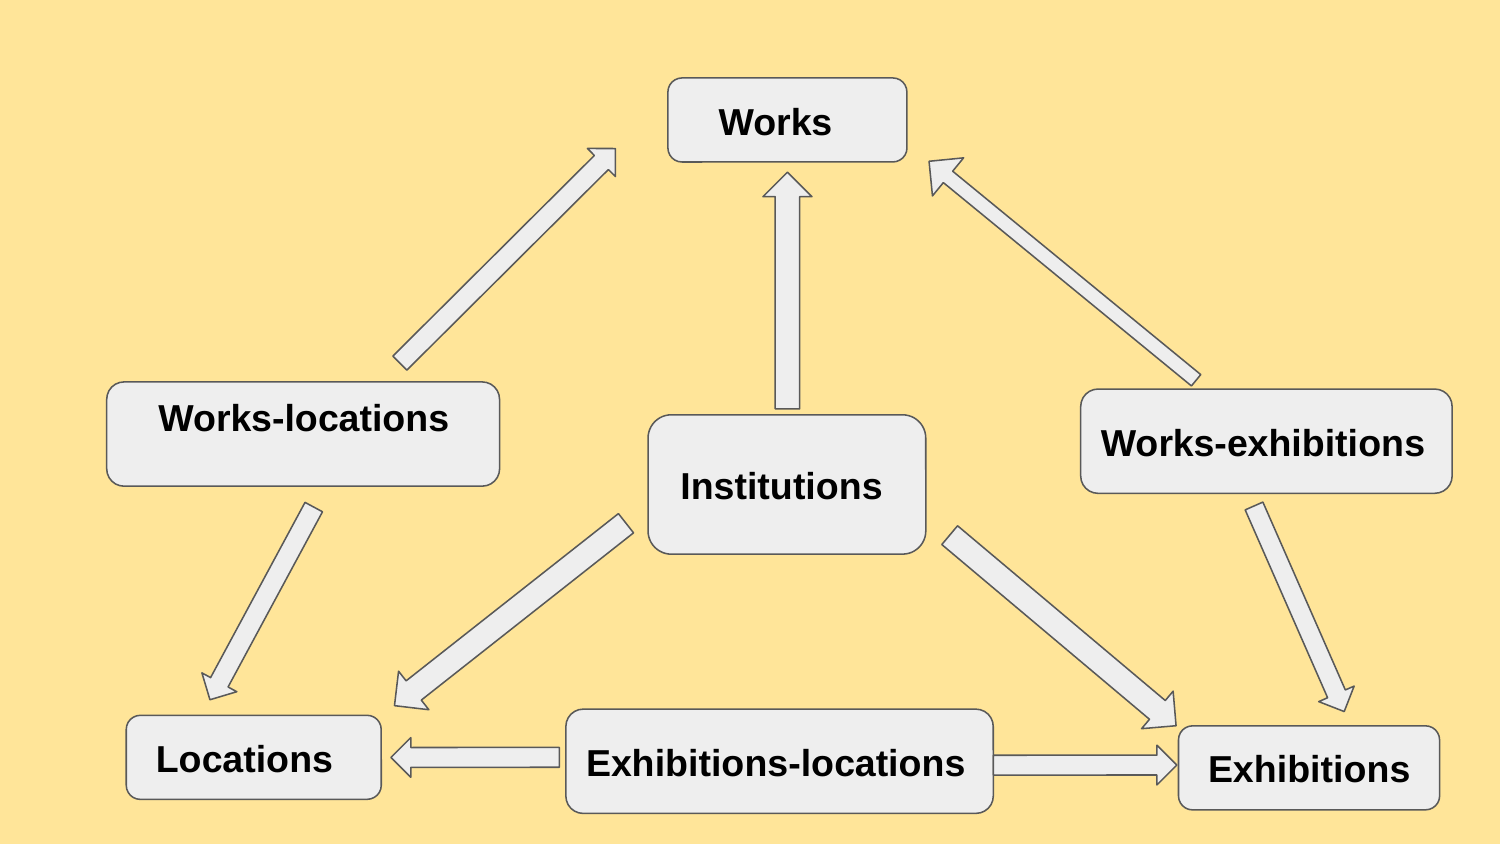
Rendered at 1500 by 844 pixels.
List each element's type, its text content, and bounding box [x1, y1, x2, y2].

text_box [392, 148, 616, 371]
text_box [390, 737, 560, 778]
text_box Locations [126, 715, 382, 800]
text_box Works-locations [106, 381, 500, 487]
text_box Exhibitions [1178, 725, 1440, 810]
text_box [201, 502, 323, 700]
text_box Institutions [648, 414, 926, 555]
text_box [941, 525, 1177, 729]
text_box [394, 513, 634, 710]
text_box Works [667, 77, 907, 162]
text_box Exhibitions-locations [565, 709, 994, 814]
text_box [993, 745, 1177, 785]
text_box [1245, 502, 1355, 712]
text_box [929, 157, 1201, 386]
text_box [762, 172, 812, 409]
text_box Works-exhibitions [1080, 389, 1453, 494]
